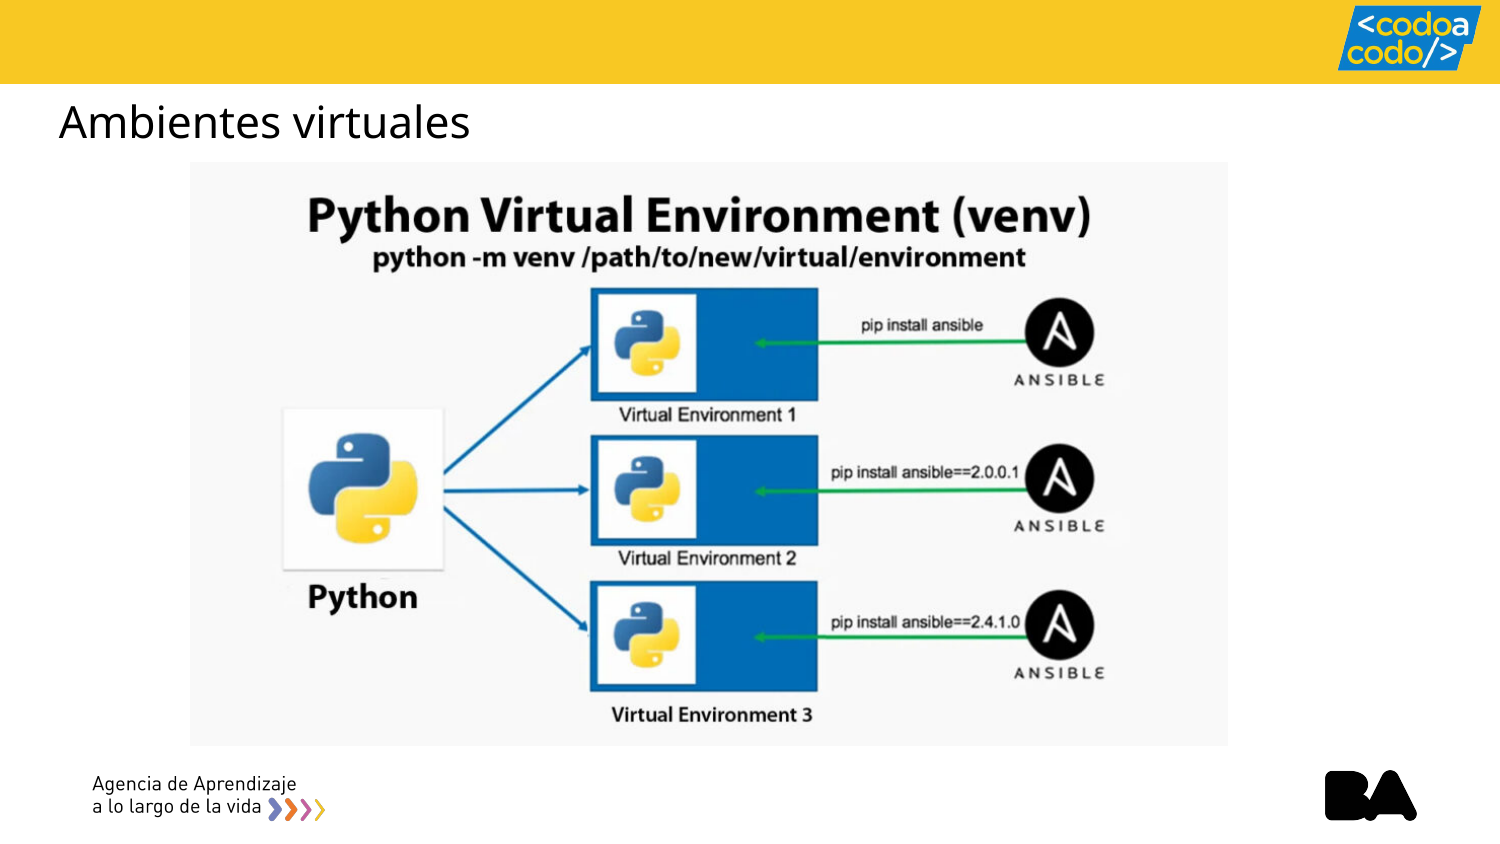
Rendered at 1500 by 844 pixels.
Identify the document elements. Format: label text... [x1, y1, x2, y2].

title Ambientes virtuales [43, 79, 1332, 163]
picture [1325, 770, 1417, 821]
picture [1337, 5, 1482, 71]
picture [190, 162, 1228, 746]
picture [70, 756, 344, 835]
